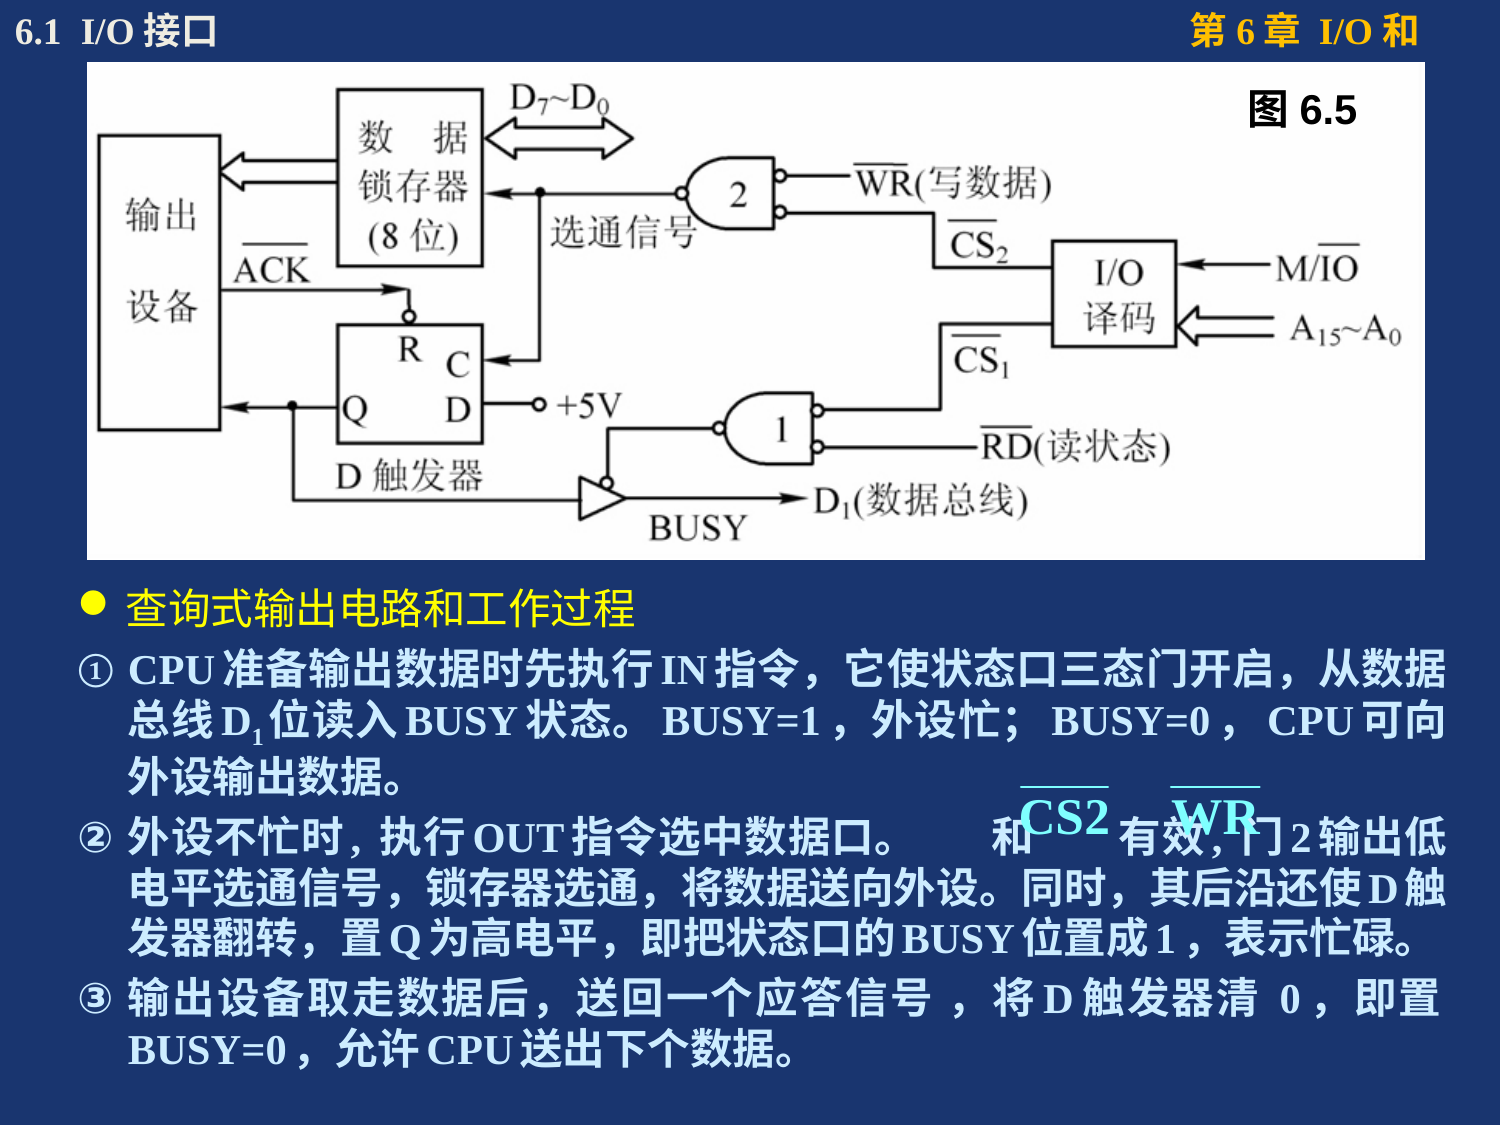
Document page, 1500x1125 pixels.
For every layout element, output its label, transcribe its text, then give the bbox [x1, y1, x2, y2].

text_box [1012, 774, 1120, 849]
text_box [1162, 774, 1270, 849]
list 查询式输出电路和工作过程 CPU准备输出数据时先执行IN指令，它使状态口三态门开启，从数据总线D1位读入BUSY状态。BUSY=1，外设忙；BUSY=0，CPU可向外设输出数据。 外设不忙时, 执行OUT指令选中数据口。 和 有效, 门2输出低电平选通信号，锁存器选通，将数据送向外设。同时，其后沿还使D触发器翻转，置Q为高电平，即把状态口的BUSY位置成1，表示忙碌。 输出设备取走数据后，送回一个应答信号 ，将D触发器清 0，即置BUSY=0，允许CPU送出下个数据。 [62, 575, 1463, 1125]
picture [87, 62, 1426, 560]
